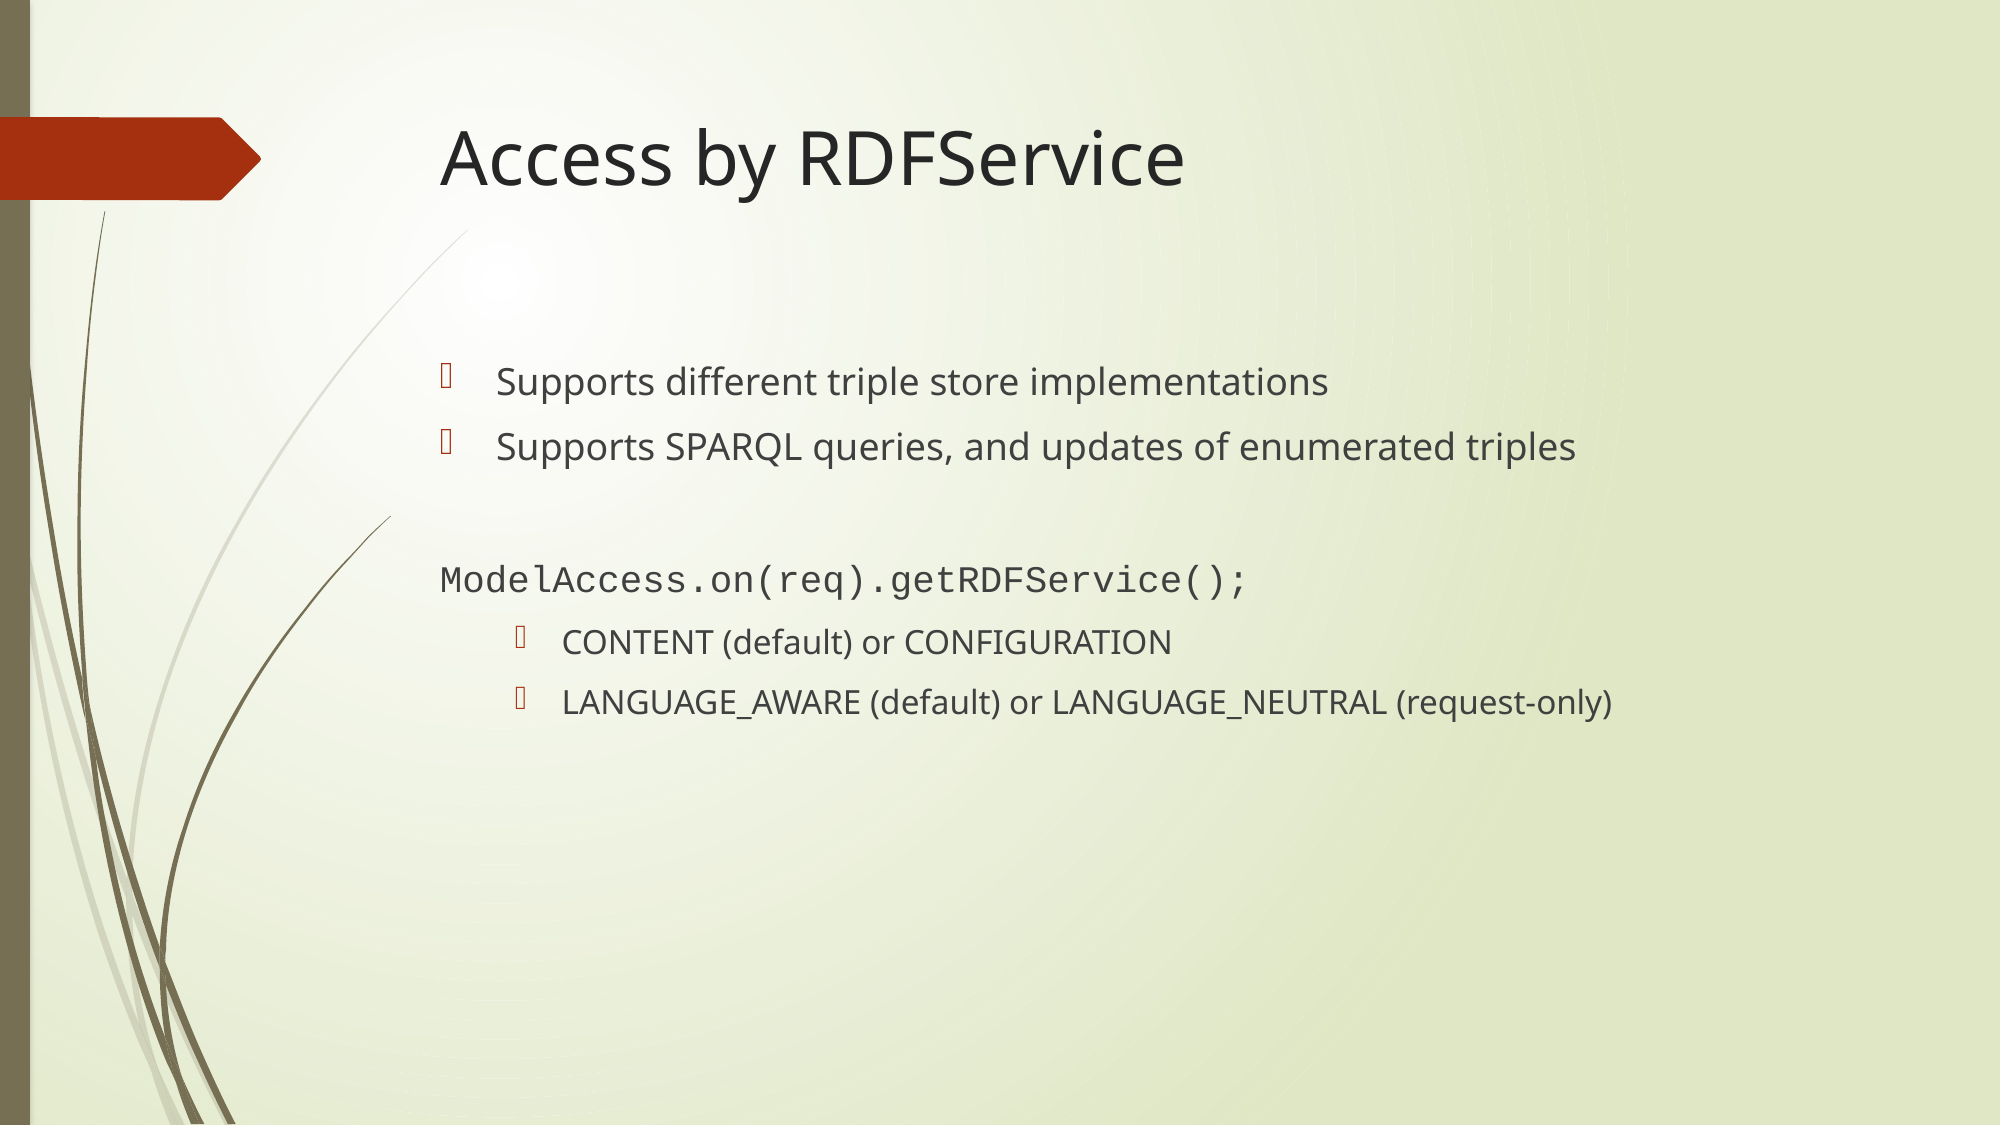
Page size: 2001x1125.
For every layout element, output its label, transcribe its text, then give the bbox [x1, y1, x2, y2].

title Access by RDFService [425, 102, 1888, 313]
list Supports different triple store implementations Supports SPARQL queries, and updates of enumerated triples ModelAccess.on(req).getRDFService(); CONTENT (default) or CONFIGURATION LANGUAGE_AWARE (default) or LANGUAGE_NEUTRAL (request-only) [424, 350, 1888, 970]
